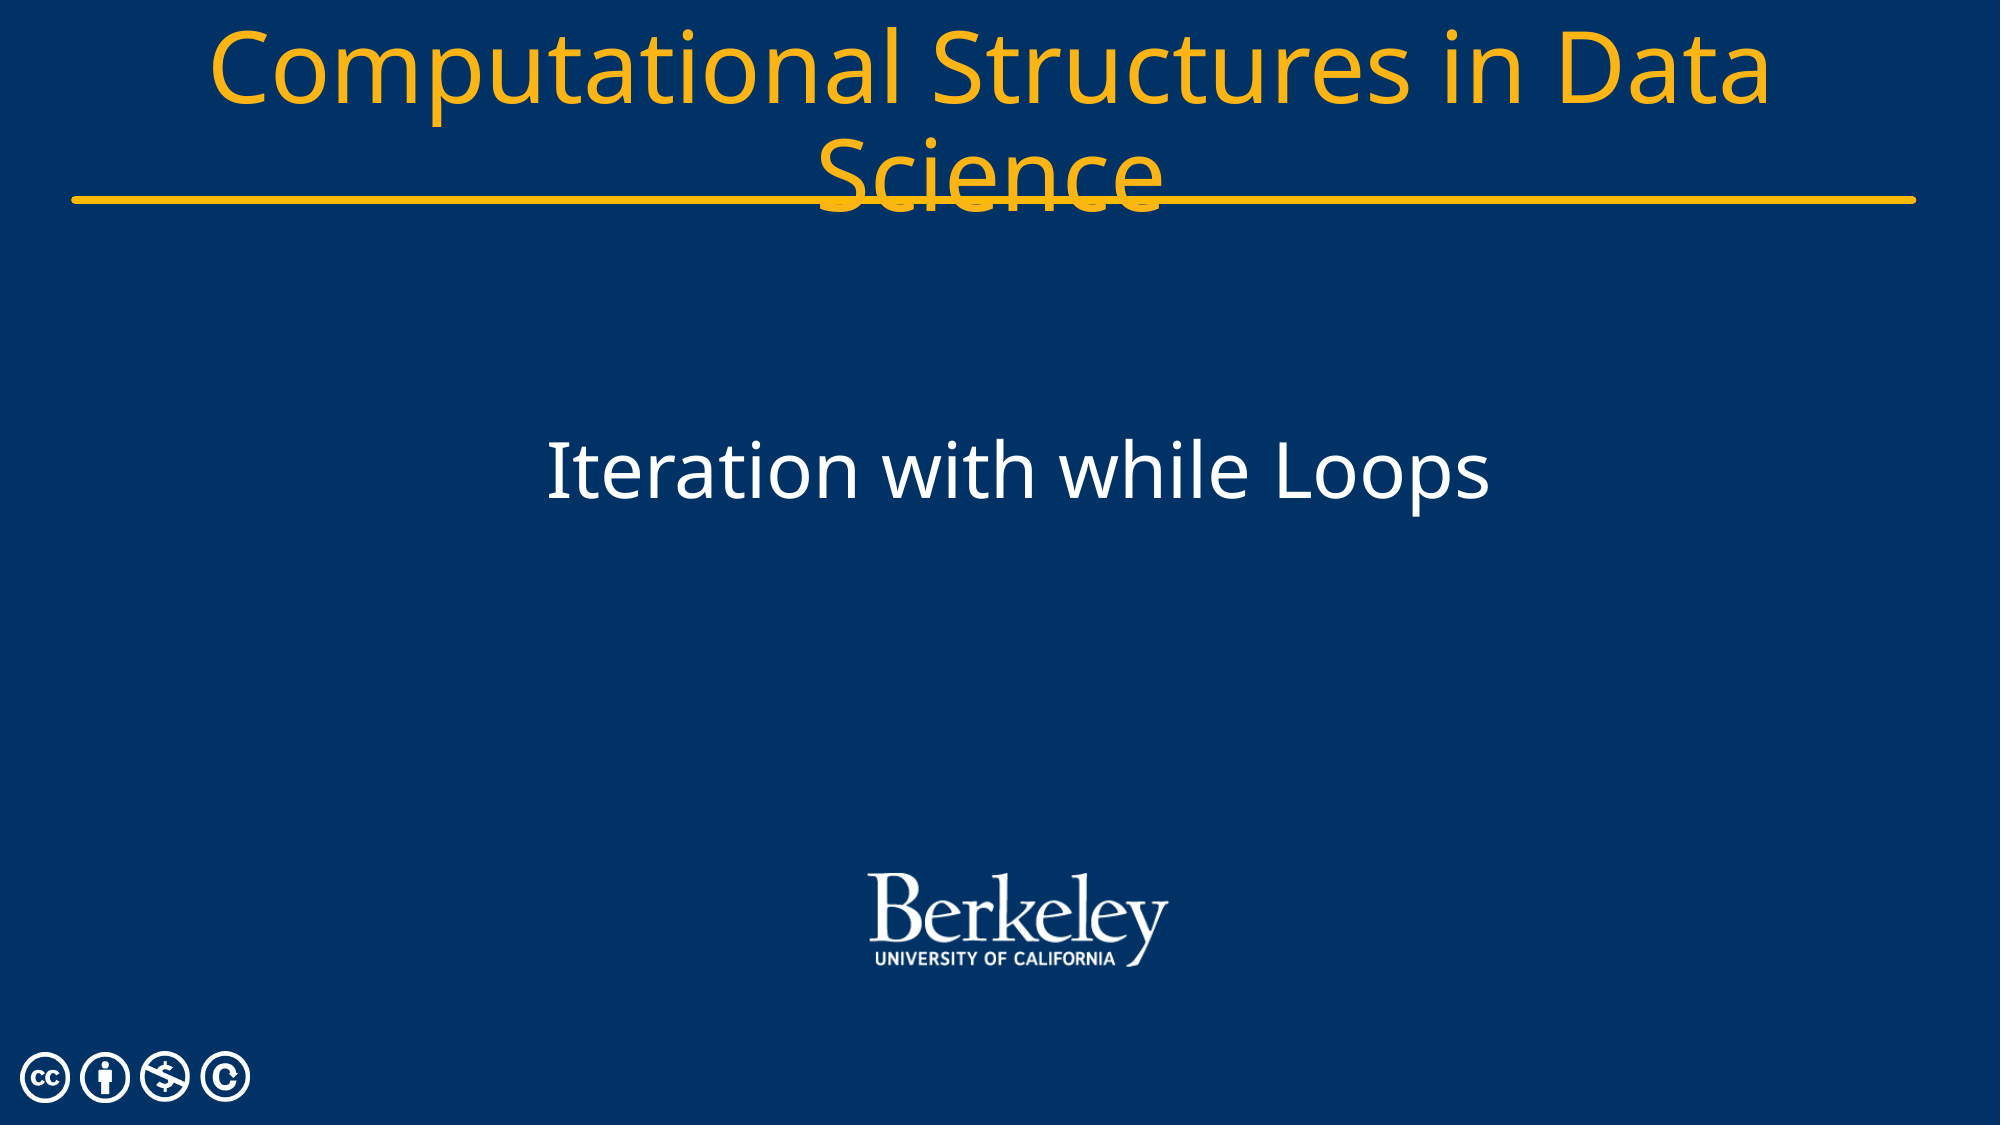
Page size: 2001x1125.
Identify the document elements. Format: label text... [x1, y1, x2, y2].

picture [80, 1052, 130, 1103]
picture [854, 854, 1184, 987]
picture [140, 1051, 190, 1102]
title Iteration with while Loops [323, 351, 1715, 596]
picture [20, 1052, 70, 1103]
